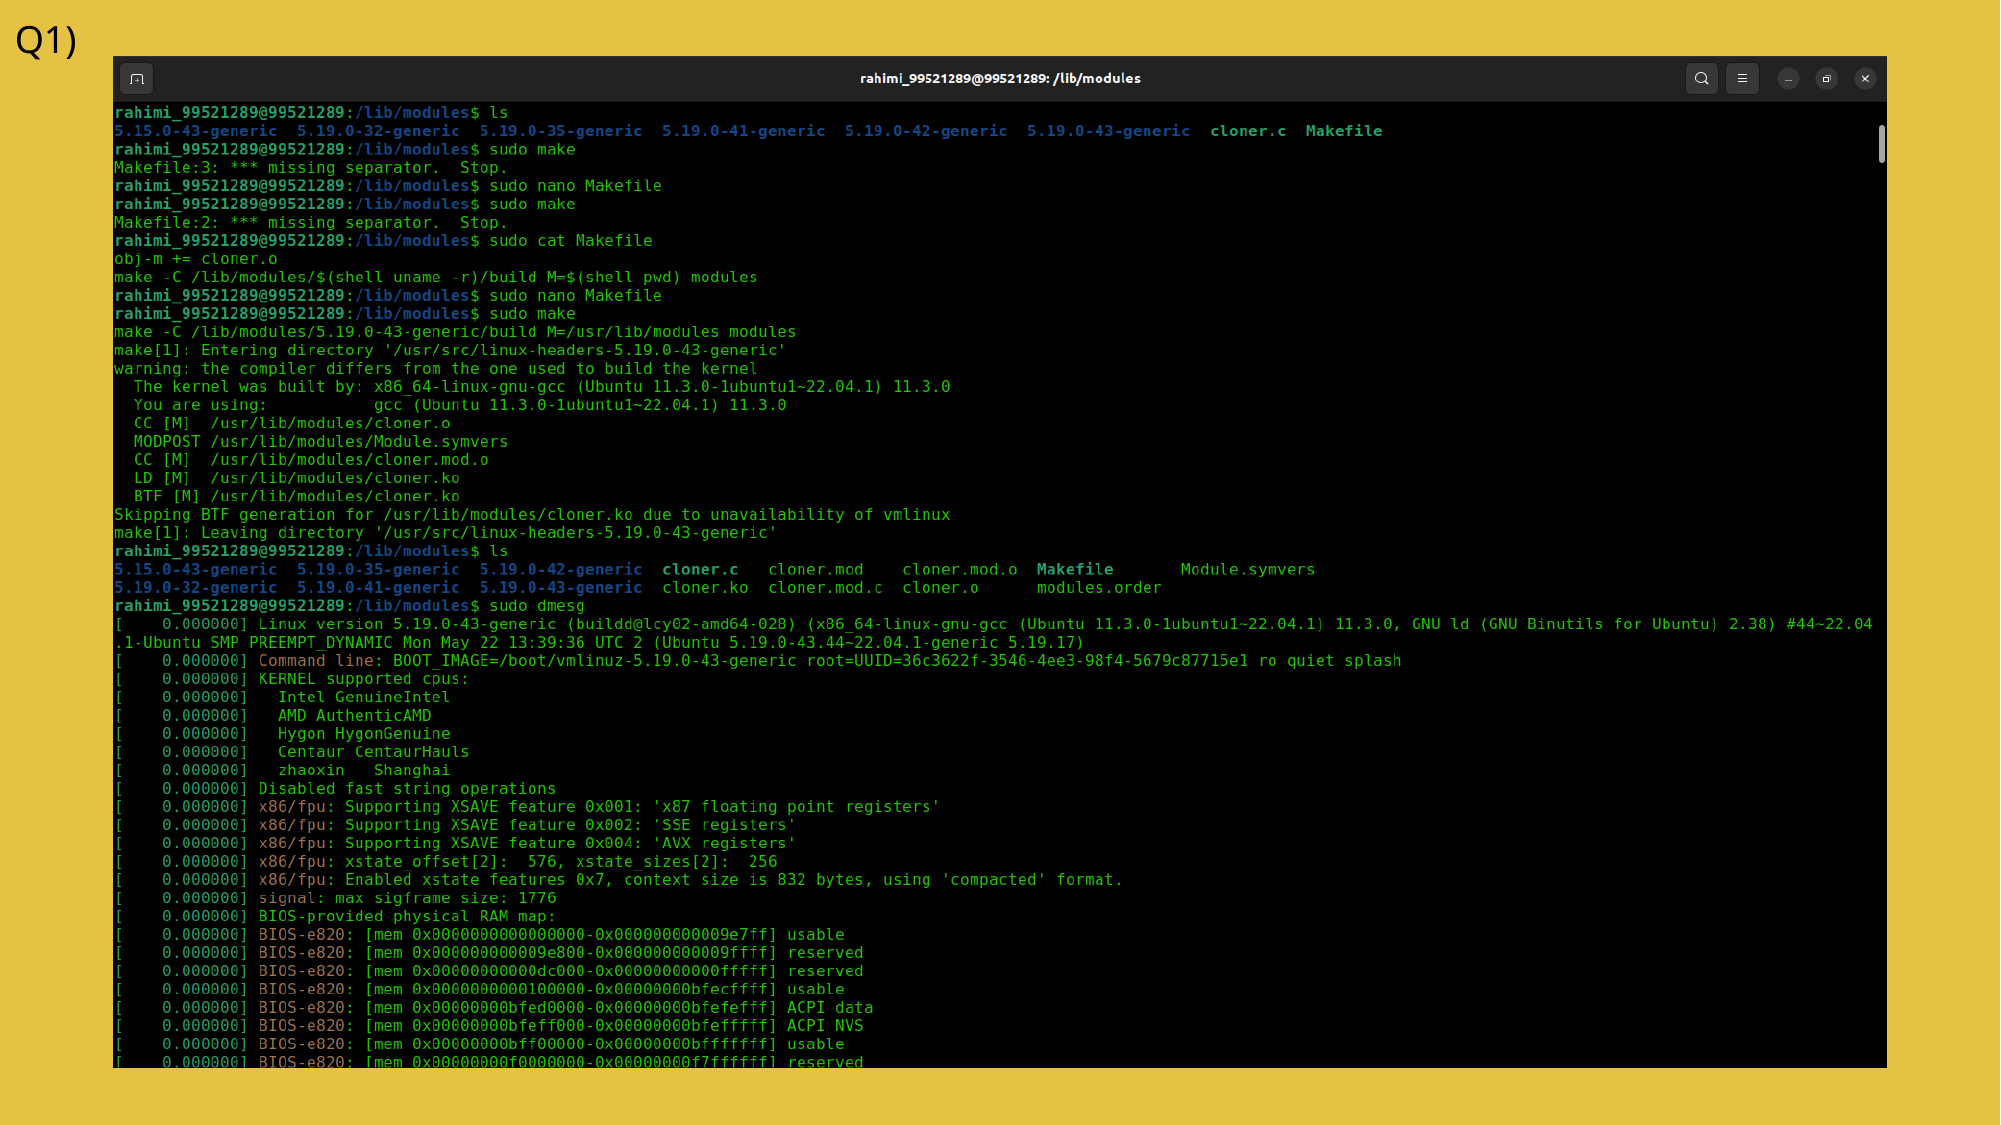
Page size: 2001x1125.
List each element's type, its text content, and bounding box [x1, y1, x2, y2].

text_box Q1) [0, 8, 2000, 158]
picture [113, 56, 1887, 1068]
